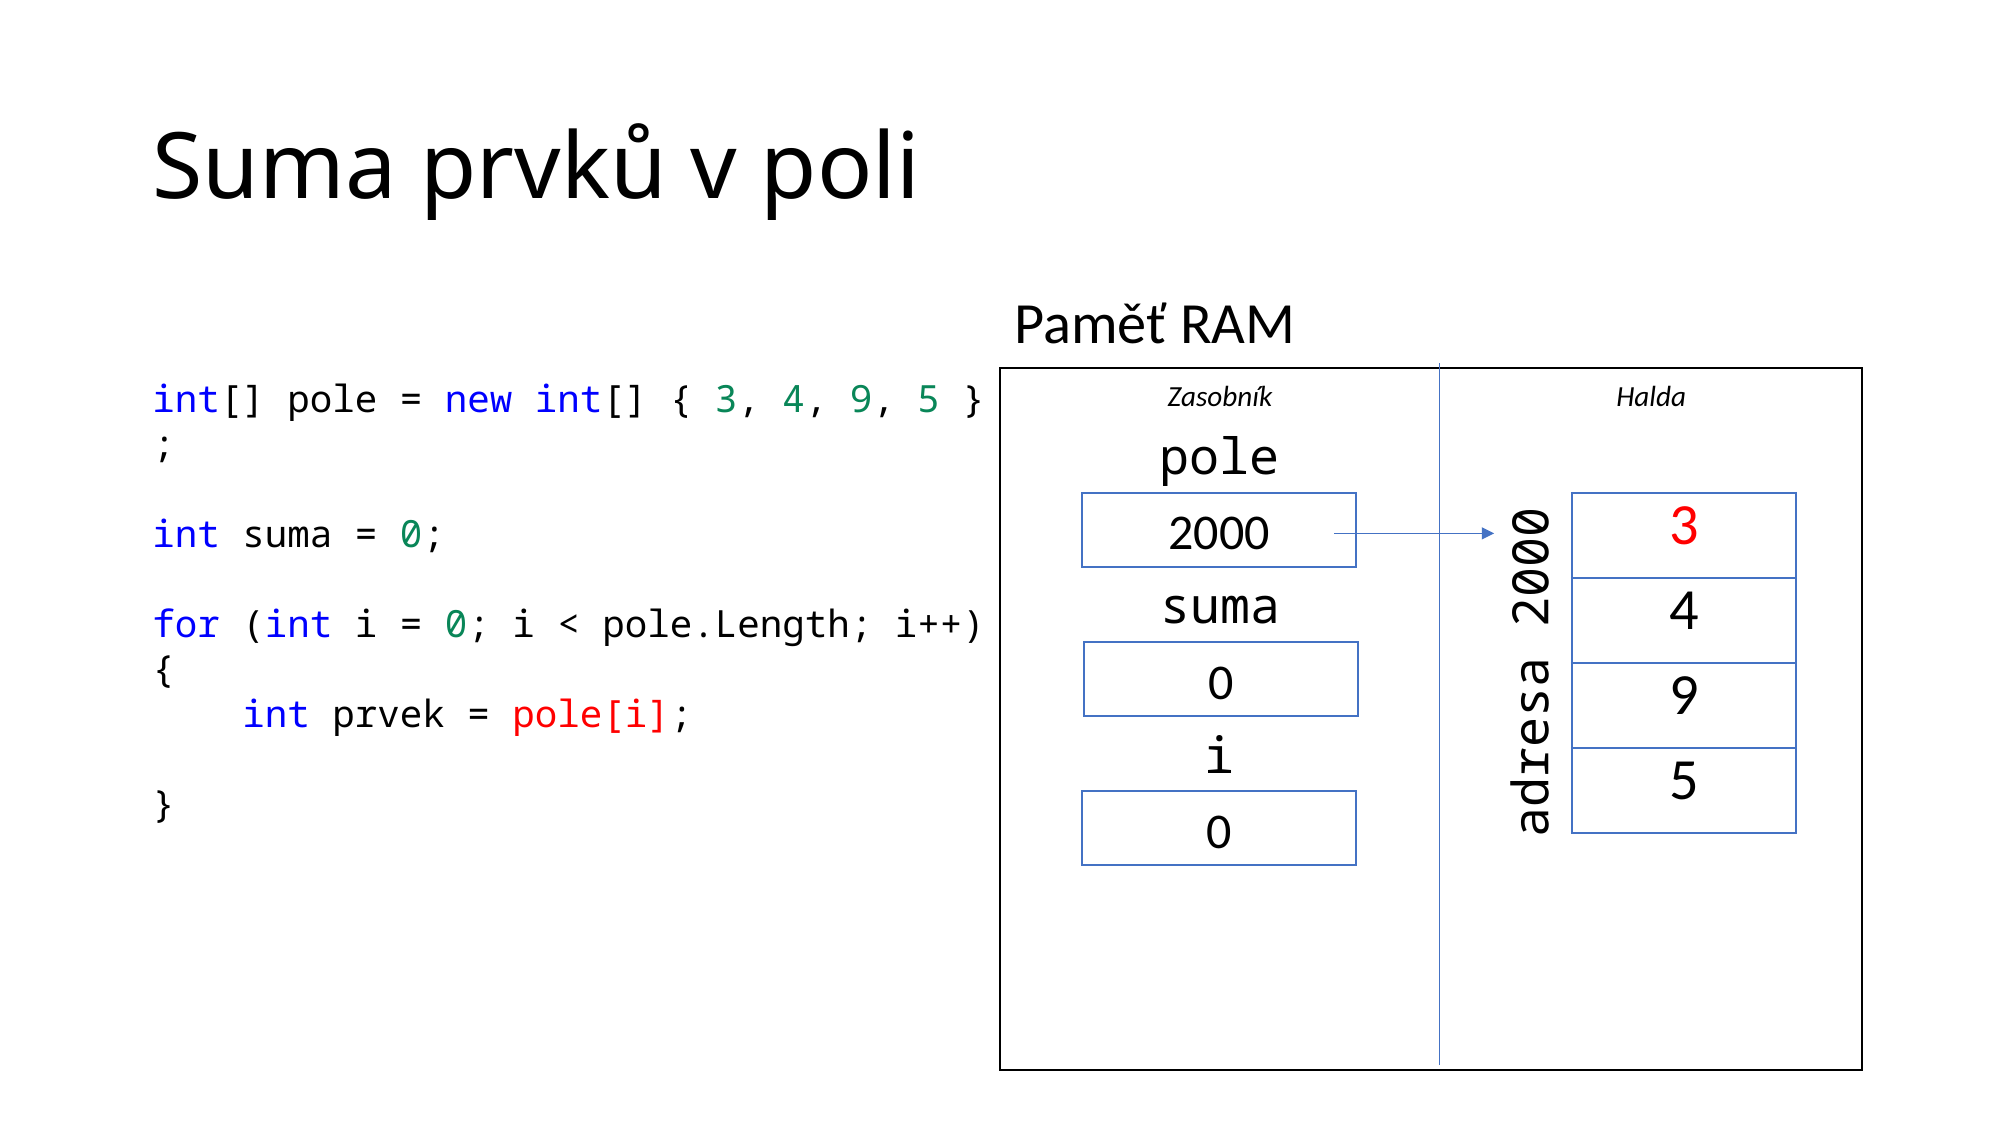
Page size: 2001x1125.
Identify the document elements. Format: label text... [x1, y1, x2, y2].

text_box Paměť RAM [999, 277, 1863, 363]
table_cell 4 [1573, 579, 1795, 662]
text_box suma [1083, 566, 1358, 642]
text_box Zasobník [1000, 369, 1439, 420]
table_cell 5 [1573, 749, 1795, 832]
title Suma prvků v poli [137, 59, 1863, 278]
text_box Halda [1441, 370, 1863, 420]
table_cell 9 [1573, 664, 1795, 747]
text_box int[] pole = new int[] { 3, 4, 9, 5 }; int suma = 0; for (int i = 0; i < pole.Length; i++) { int prvek = pole[i]; } [137, 367, 1000, 923]
text_box 0 [1083, 641, 1359, 717]
text_box pole [1082, 420, 1357, 493]
text_box adresa 2000 [1490, 492, 1566, 883]
text_box 2000 [1081, 492, 1357, 568]
text_box [999, 420, 1863, 1071]
table_header 3 [1573, 494, 1795, 577]
text_box i [1082, 715, 1357, 791]
text_box 0 [1081, 790, 1357, 866]
